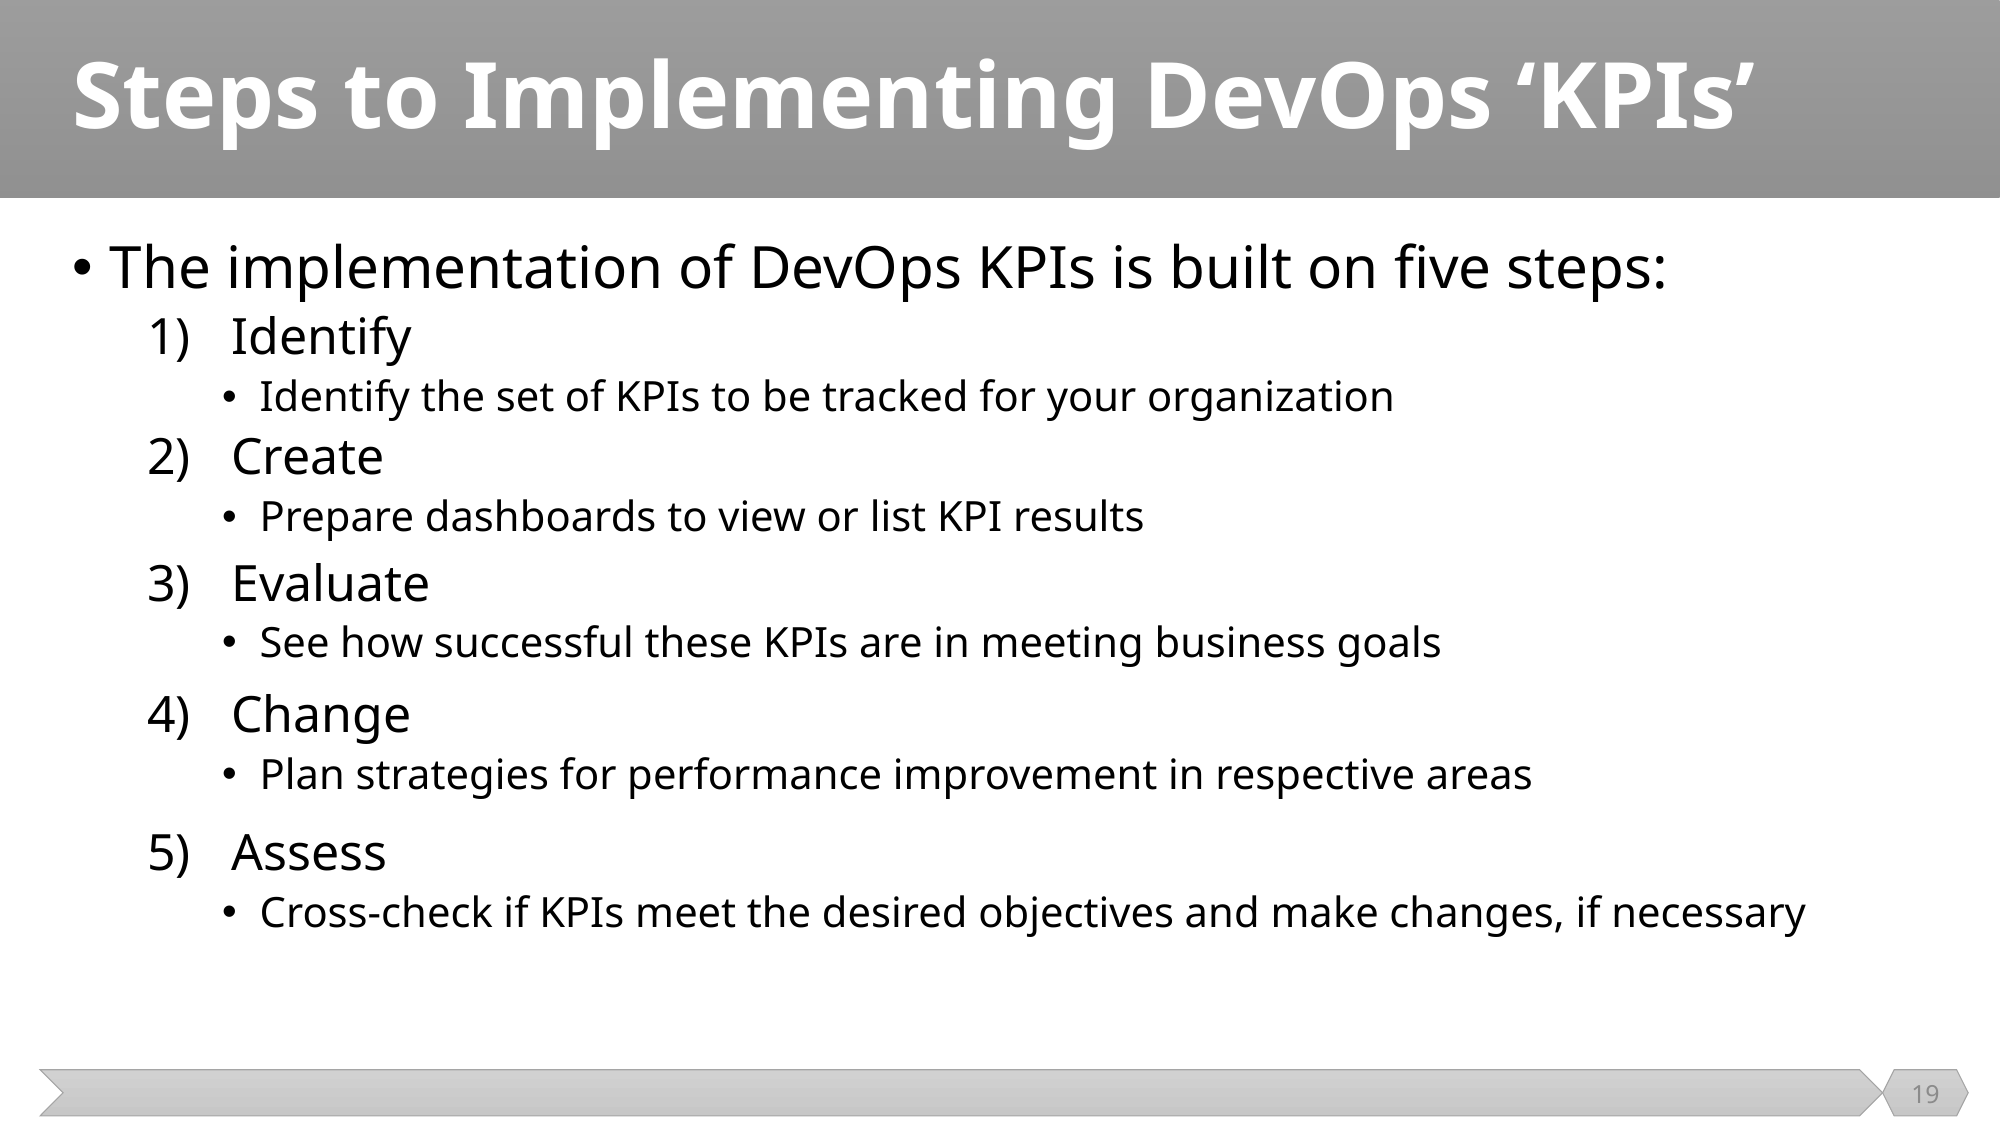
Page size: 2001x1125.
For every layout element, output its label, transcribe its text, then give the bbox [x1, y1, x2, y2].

list The implementation of DevOps KPIs is built on five steps: Identify Identify the set of KPIs to be tracked for your organization Create Prepare dashboards to view or list KPI results Evaluate See how successful these KPIs are in meeting business goals Change Plan strategies for performance improvement in respective areas Assess Cross-check if KPIs meet the desired objectives and make changes, if necessary [56, 230, 1969, 1010]
title Steps to Implementing DevOps ‘KPIs’ [56, 0, 1969, 199]
slide_number 19 [1882, 1065, 1969, 1125]
